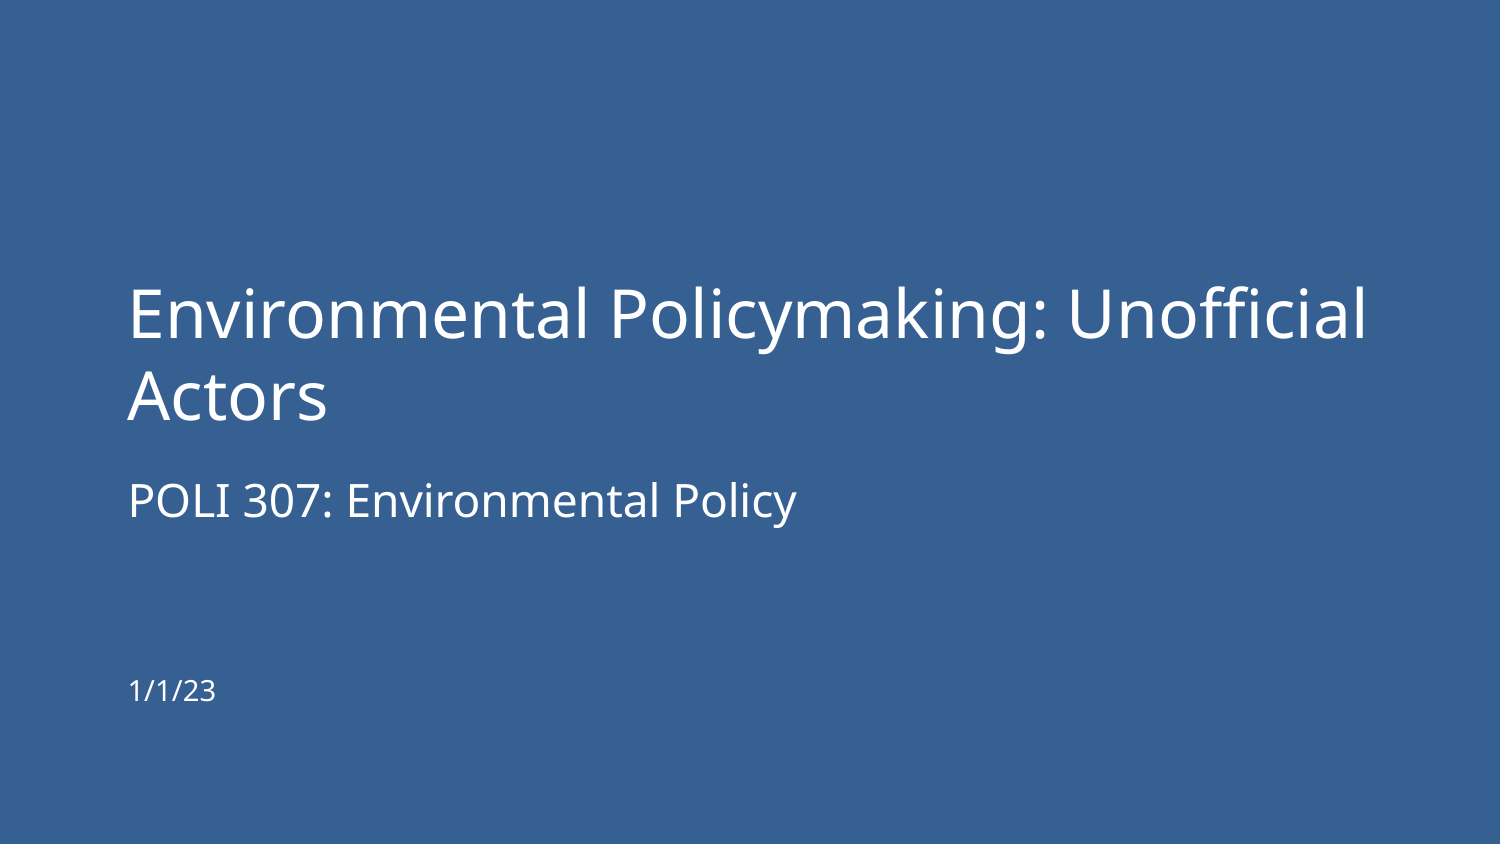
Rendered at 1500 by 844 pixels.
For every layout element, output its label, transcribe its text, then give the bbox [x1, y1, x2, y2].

title Environmental Policymaking: Unofficial Actors [112, 262, 1388, 443]
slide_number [112, 666, 463, 712]
subtitle POLI 307: Environmental Policy [112, 464, 1163, 646]
